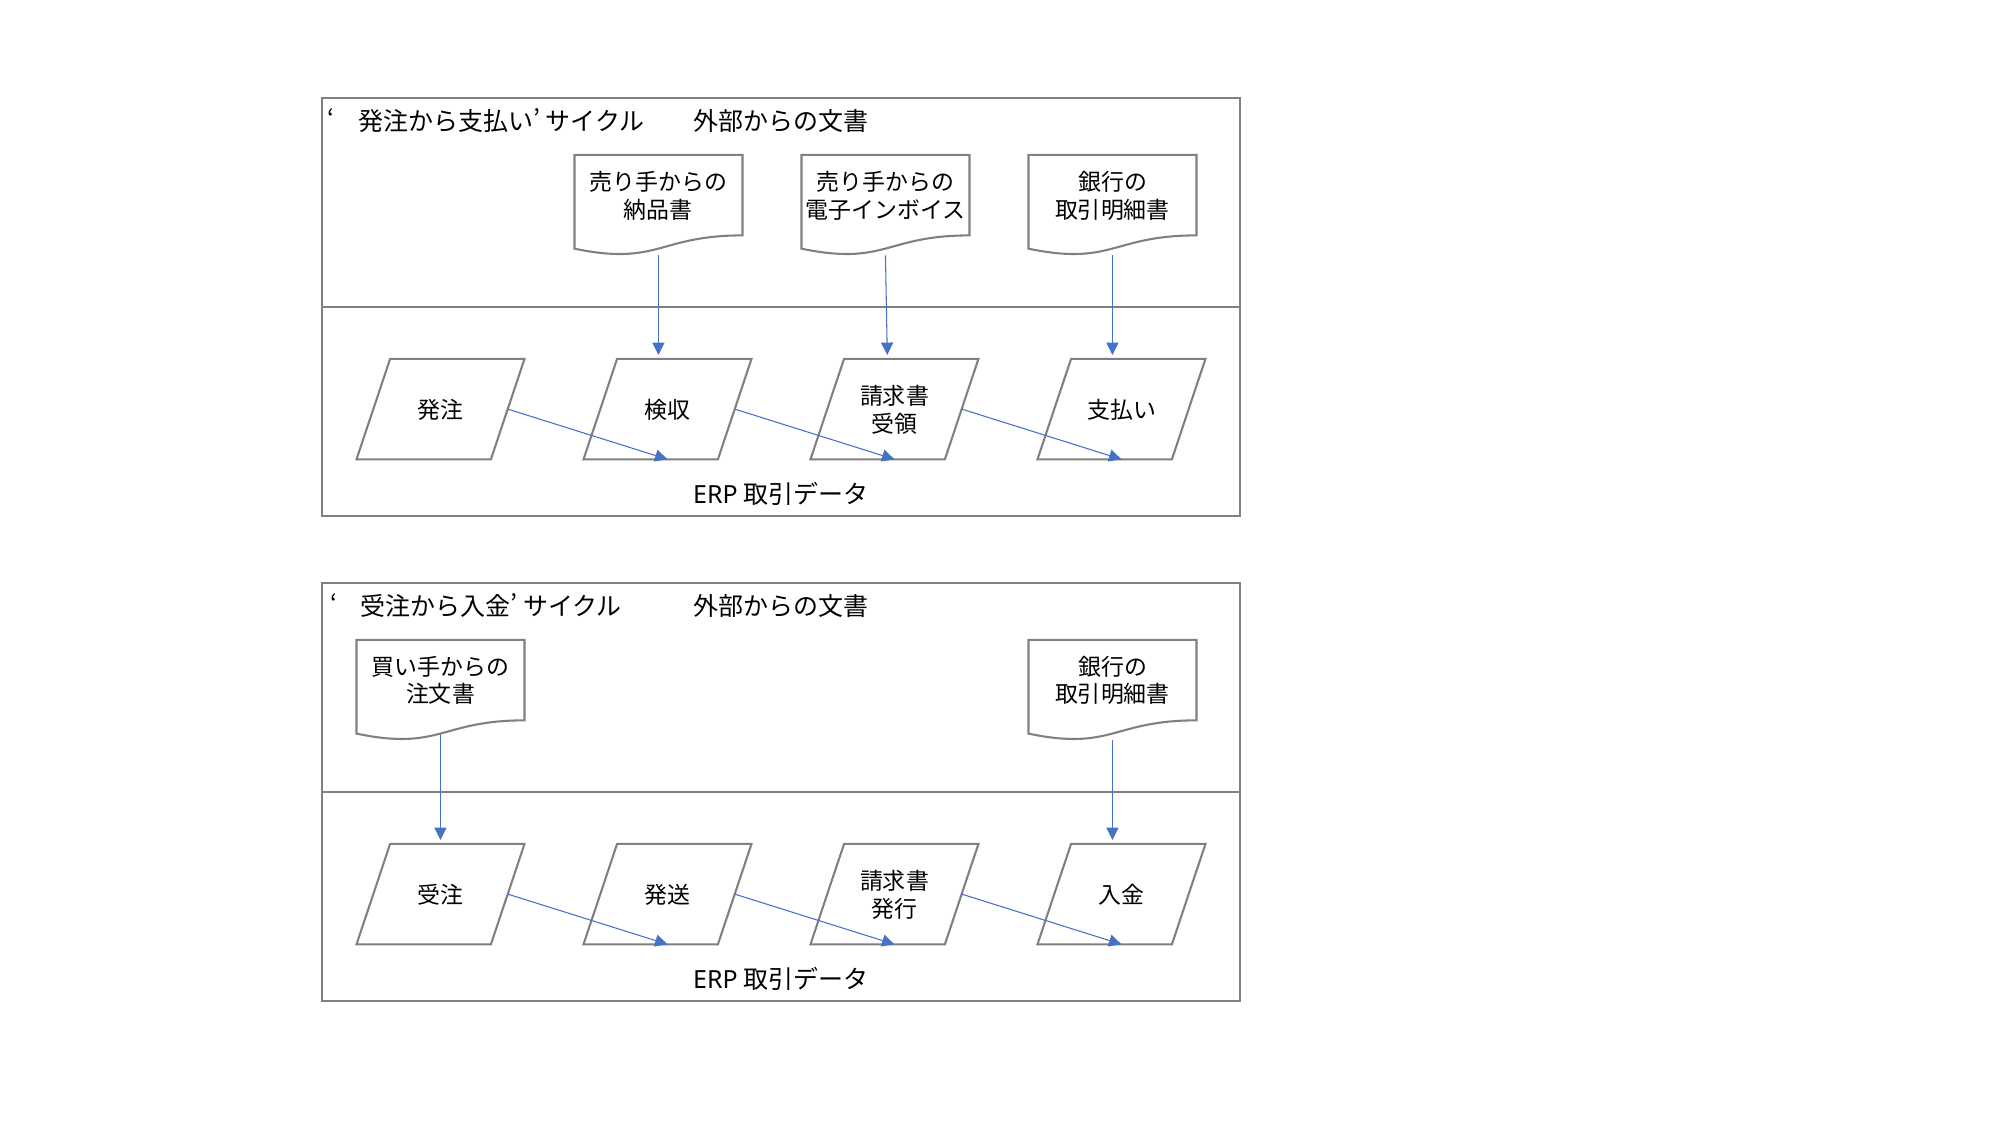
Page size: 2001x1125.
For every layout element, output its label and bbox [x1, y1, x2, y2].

text_box [321, 583, 1241, 1001]
text_box [321, 98, 1241, 516]
